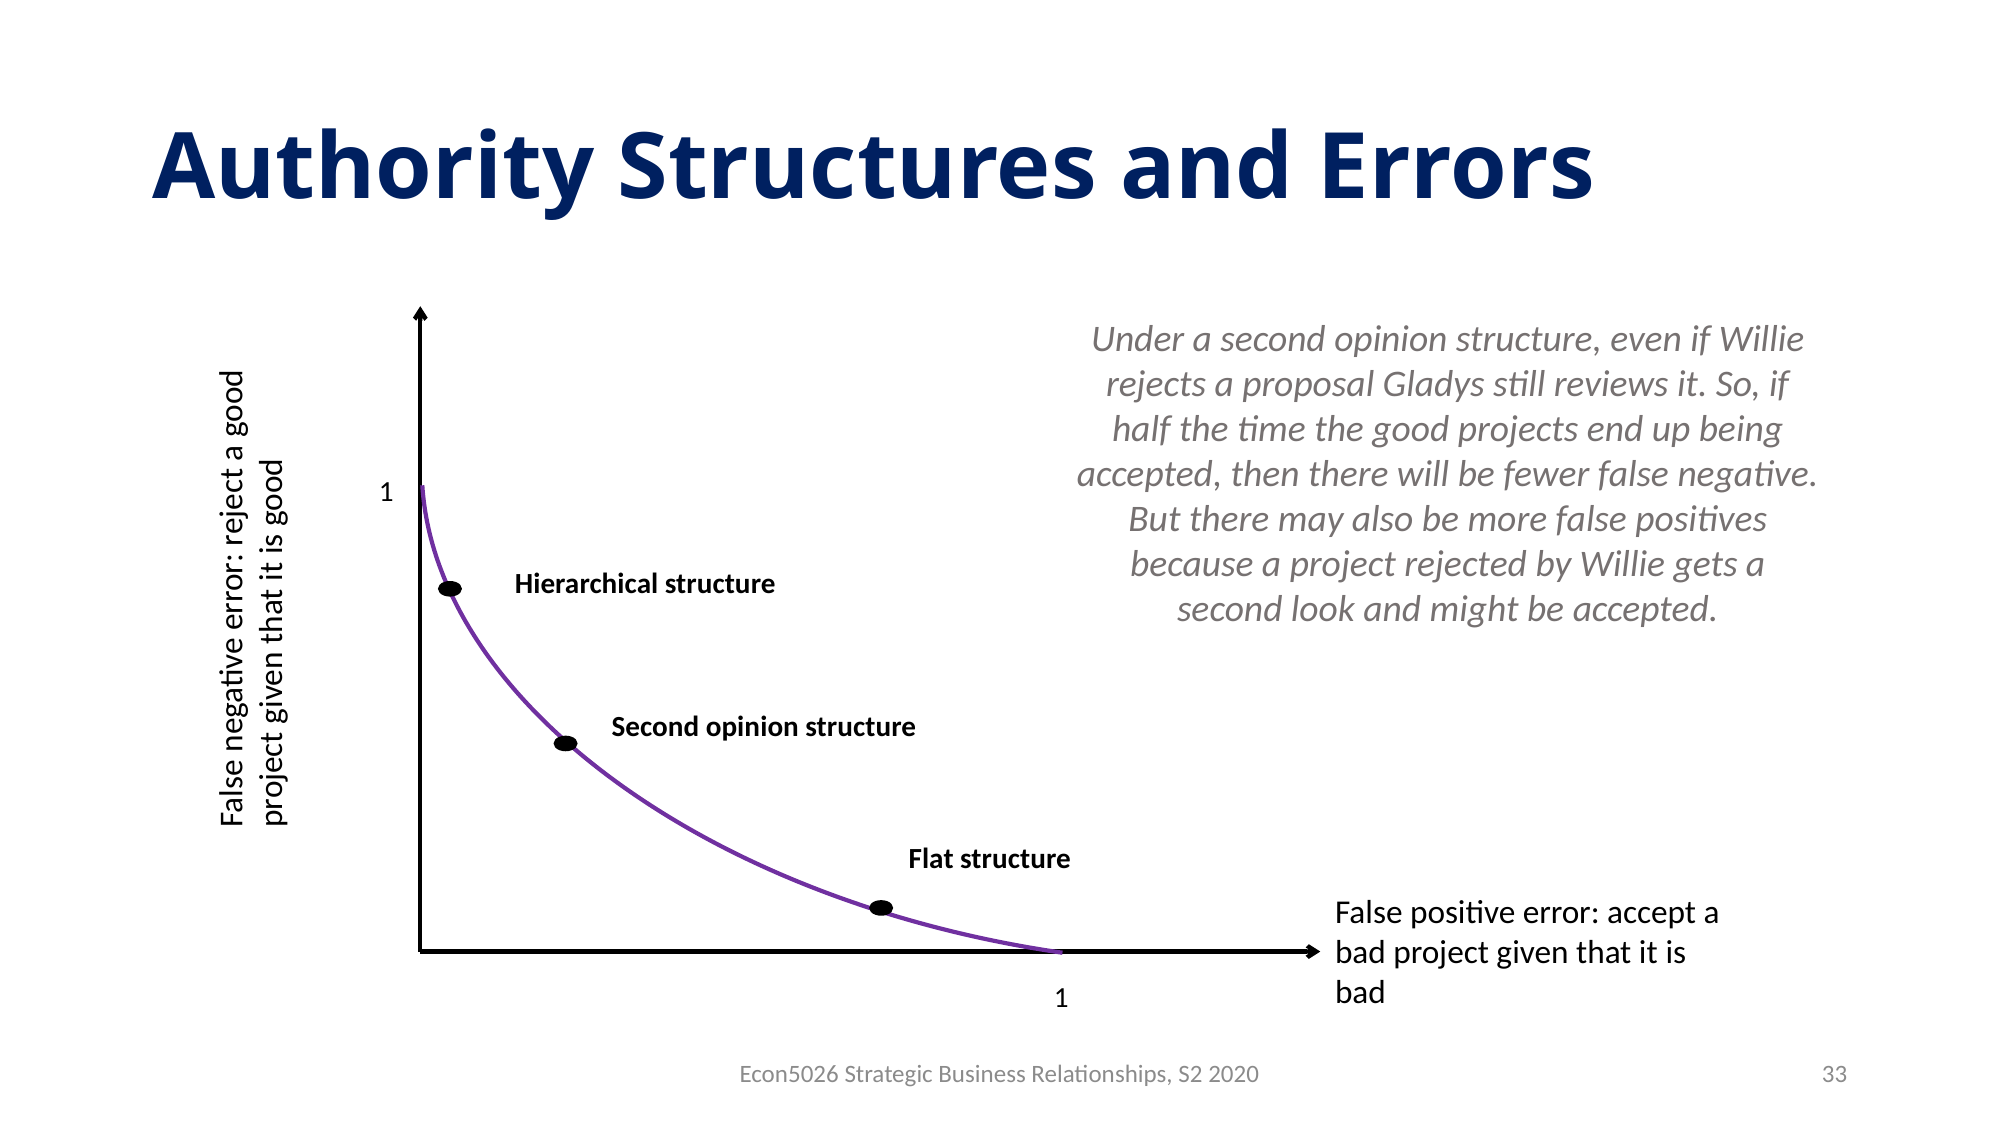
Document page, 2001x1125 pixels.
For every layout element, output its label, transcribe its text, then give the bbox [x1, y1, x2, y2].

list [137, 299, 1863, 1014]
text_box Hierarchical structure [499, 556, 998, 607]
text_box [421, 485, 1109, 951]
title Authority Structures and Errors [137, 59, 1863, 278]
text_box Under a second opinion structure, even if Willie rejects a proposal Gladys still reviews it. So, if half the time the good projects end up being accepted, then there will be fewer false negative. But there may also be more false positives because a project rejected by Willie gets a second look and might be accepted. [1060, 306, 1836, 636]
text_box [437, 581, 462, 597]
slide_number 33 [1412, 1042, 1863, 1103]
text_box [869, 900, 894, 916]
text_box Second opinion structure [596, 699, 1095, 750]
text_box Flat structure [893, 832, 1196, 882]
text_box [553, 735, 578, 752]
footer Econ5026 Strategic Business Relationships, S2 2020 [662, 1042, 1338, 1103]
text_box 1 [363, 465, 407, 515]
text_box False positive error: accept a bad project given that it is bad [1320, 883, 1738, 1018]
text_box False negative error: reject a good project given that it is good [201, 321, 313, 843]
text_box 1 [1038, 971, 1082, 1022]
